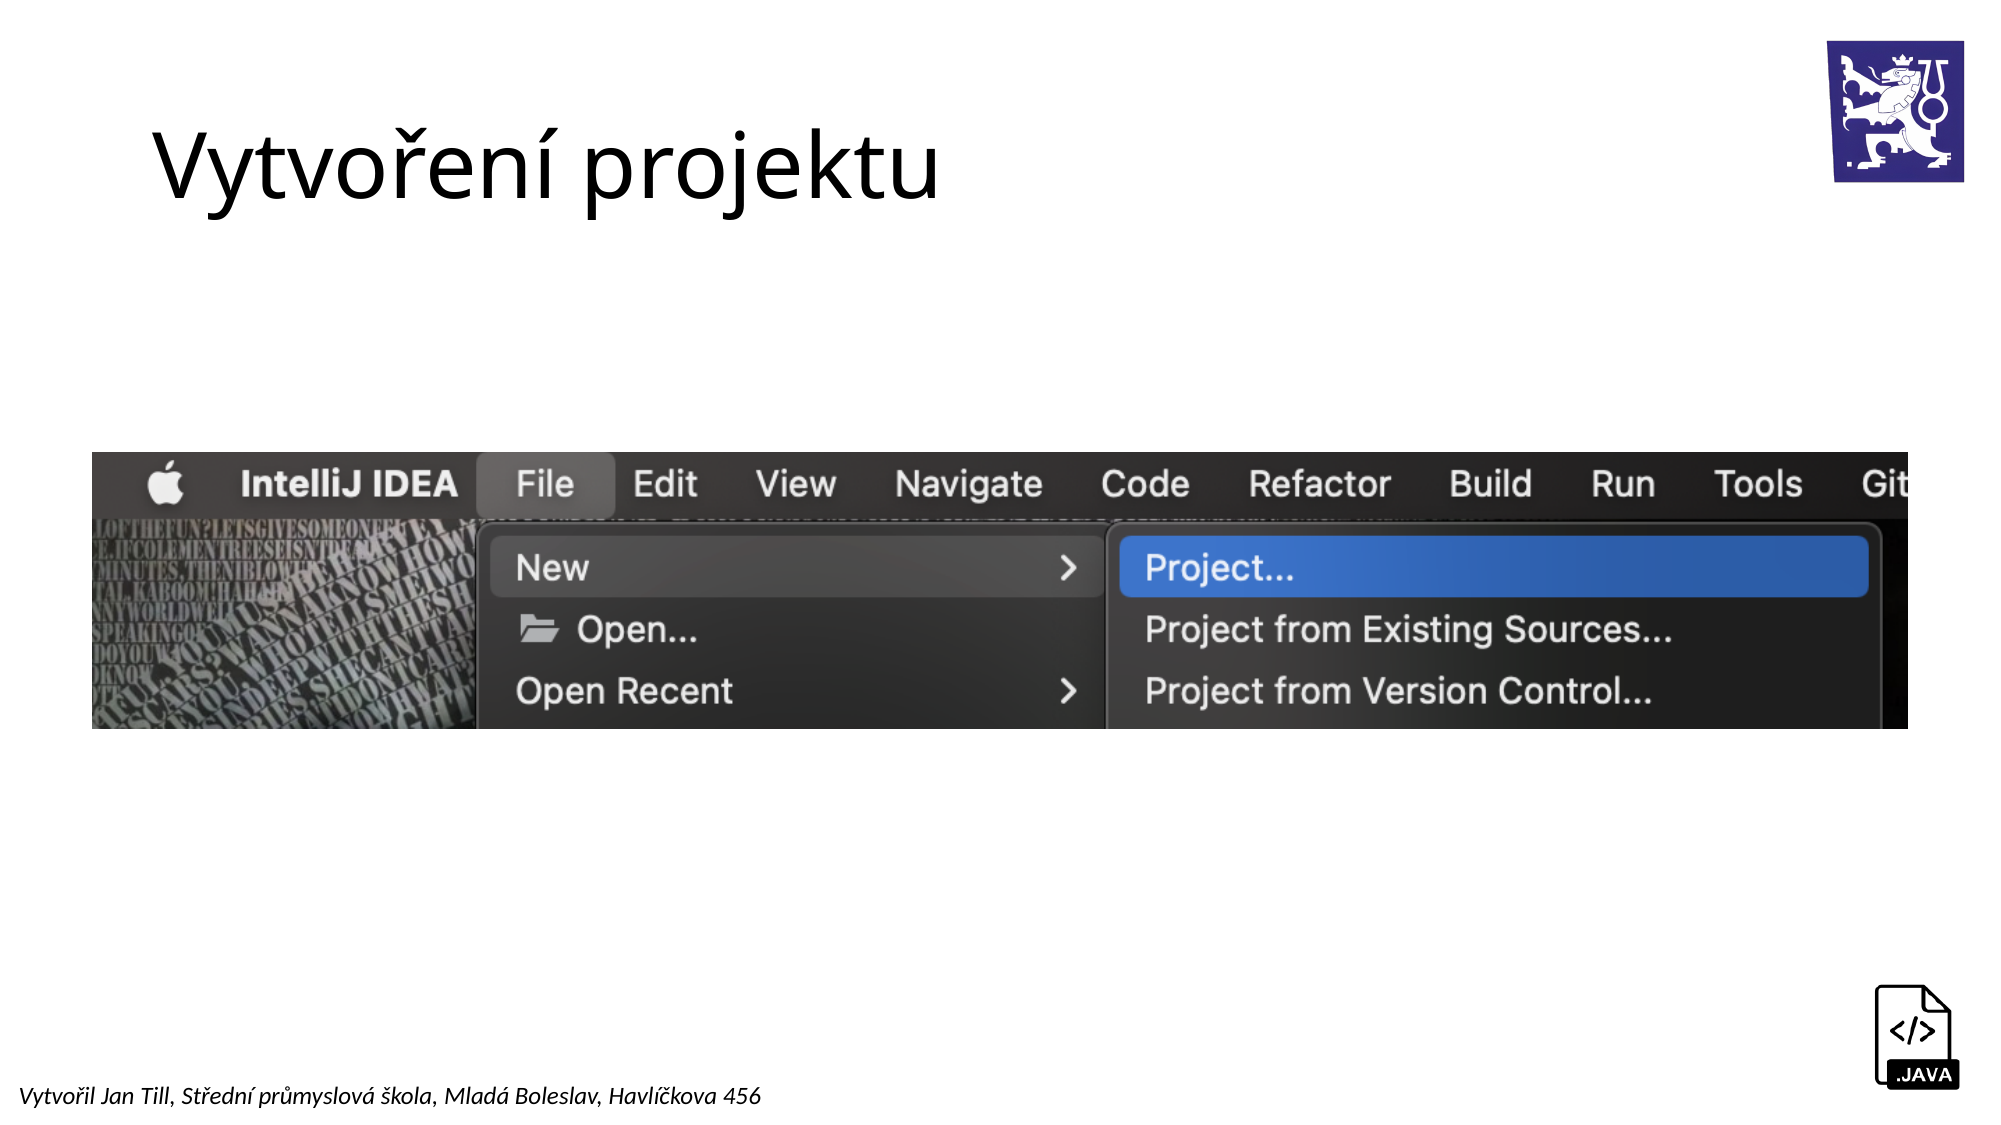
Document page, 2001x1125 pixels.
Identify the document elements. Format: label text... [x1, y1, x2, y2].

picture [92, 452, 1908, 729]
text_box Vytvořil Jan Till, Střední průmyslová škola, Mladá Boleslav, Havlíčkova 456 [3, 1072, 778, 1117]
title Vytvoření projektu [137, 59, 1863, 278]
picture [1822, 38, 1969, 185]
picture [1822, 947, 2000, 1125]
